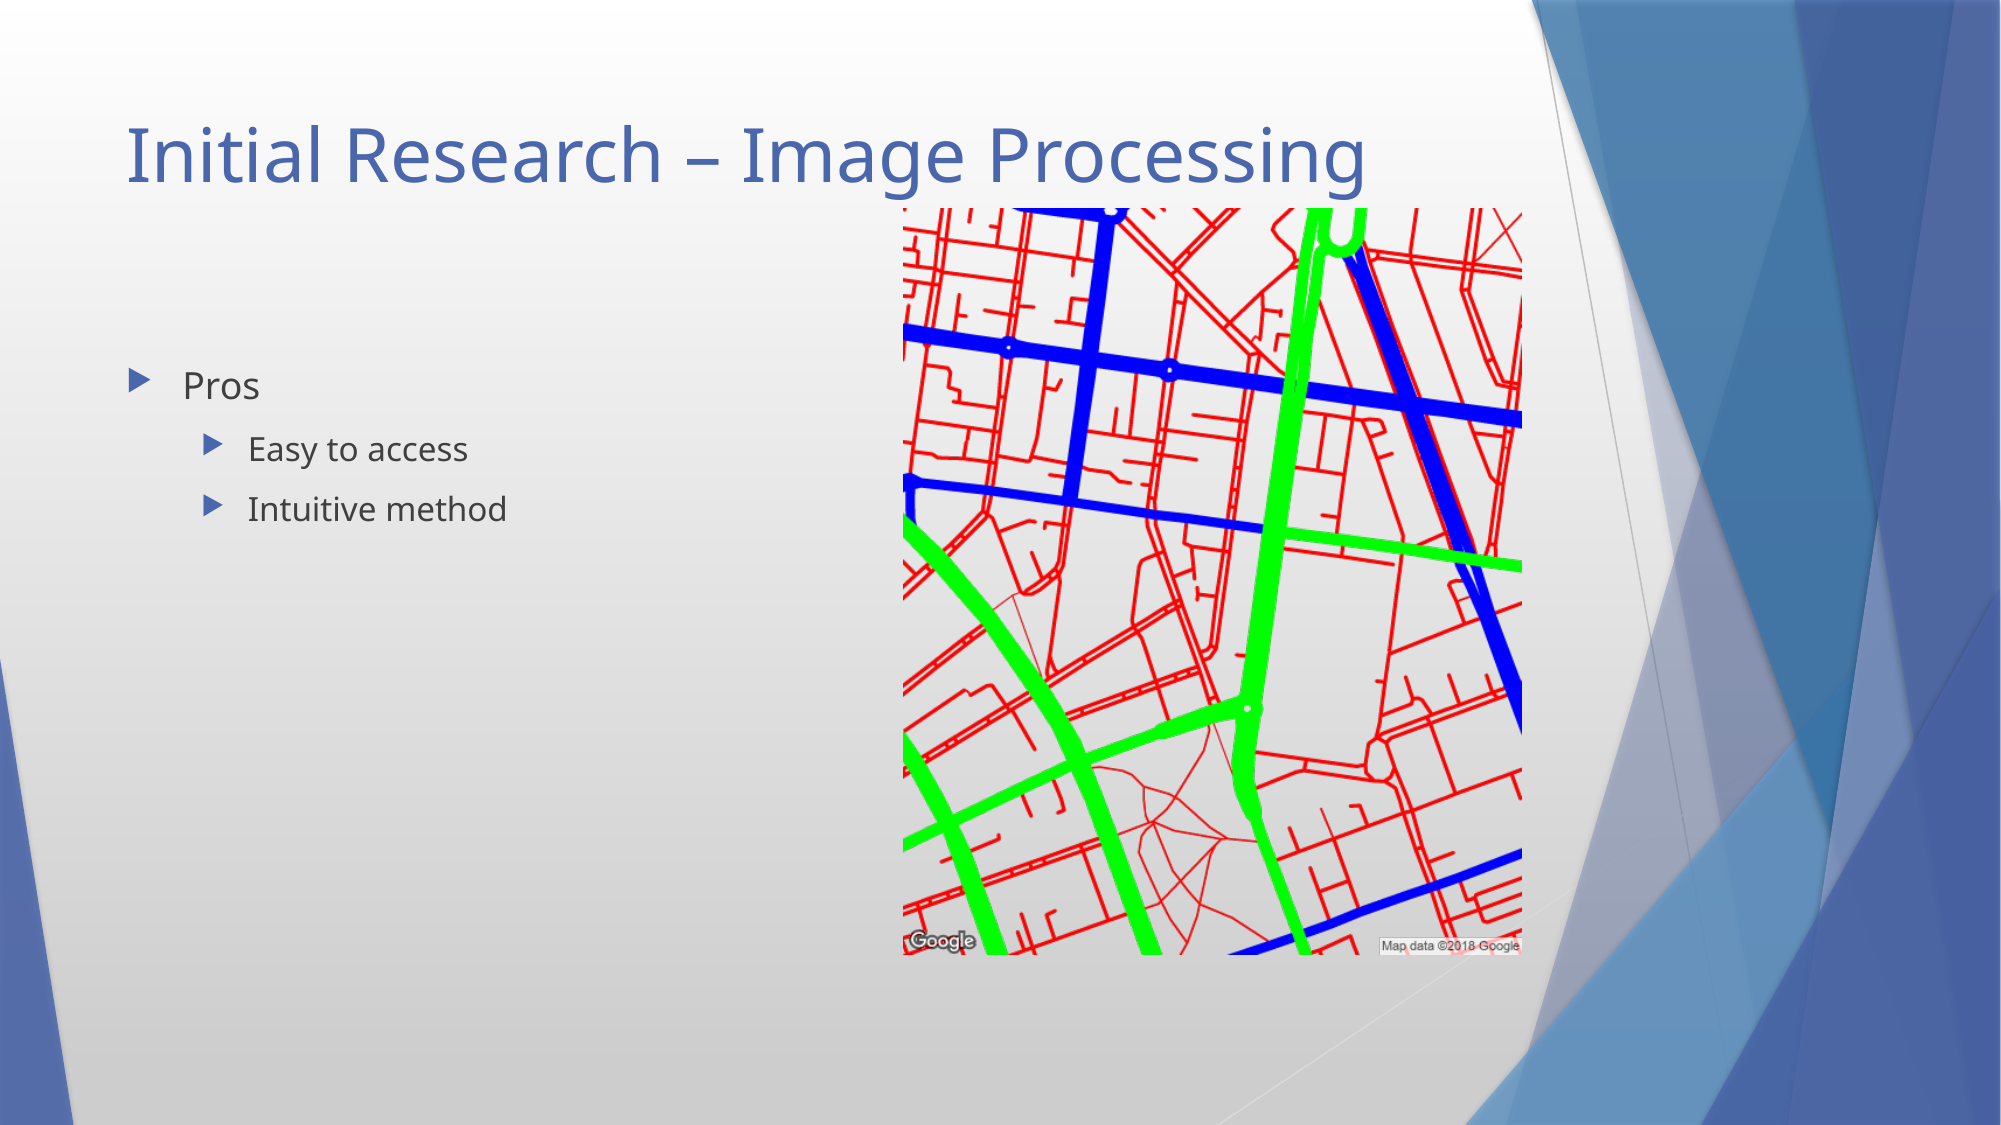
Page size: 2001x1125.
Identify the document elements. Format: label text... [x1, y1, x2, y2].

title Initial Research – Image Processing [111, 99, 1522, 317]
picture [903, 207, 1522, 955]
list Pros Easy to access Intuitive method [111, 354, 1522, 992]
